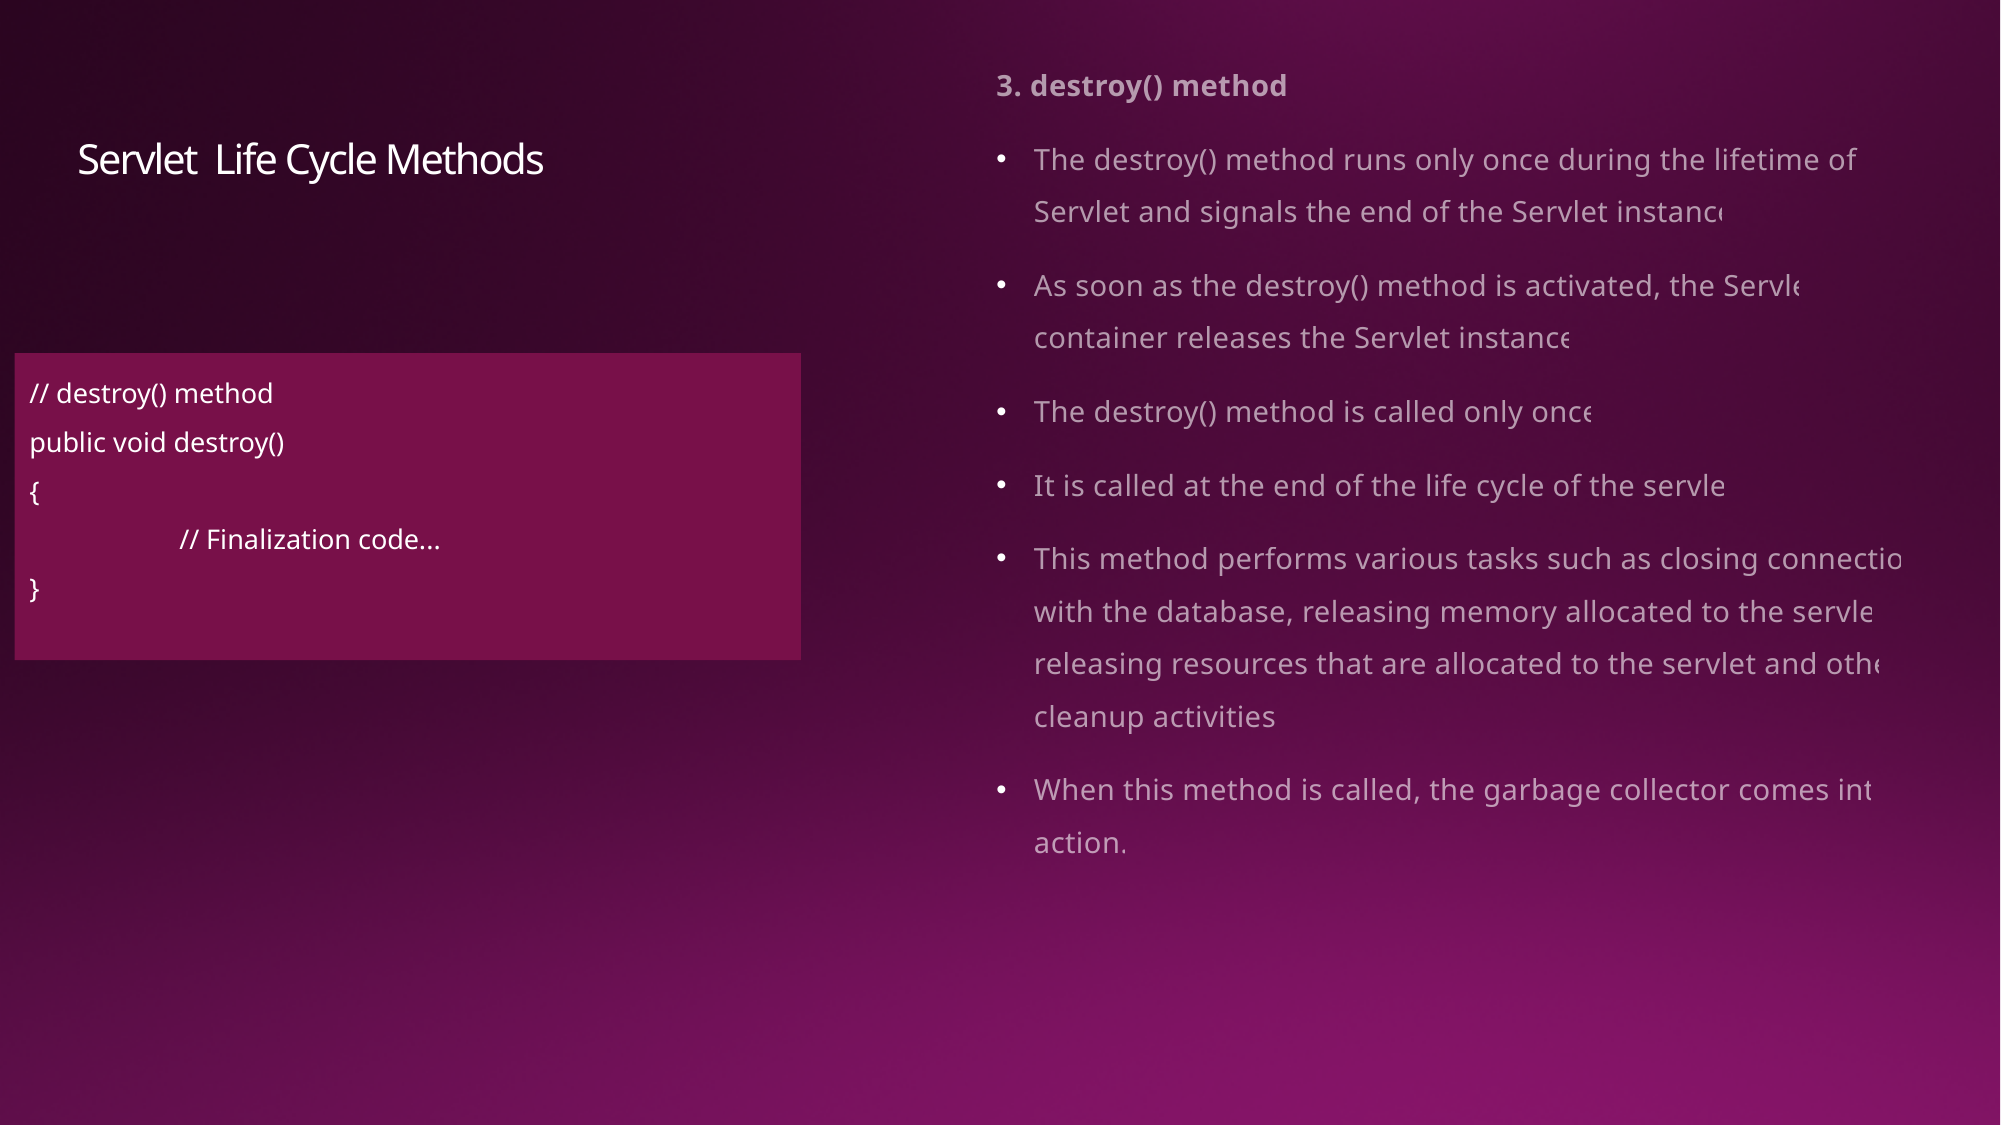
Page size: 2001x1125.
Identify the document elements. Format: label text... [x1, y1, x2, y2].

text_box // destroy() method public void destroy() { // Finalization code... } [14, 353, 801, 661]
picture [0, 0, 2001, 1125]
list 3. destroy() method: The destroy() method runs only once during the lifetime of a Servlet and signals the end of the Servlet instance. As soon as the destroy() method is activated, the Servlet container releases the Servlet instance. The destroy() method is called only once. It is called at the end of the life cycle of the servlet. This method performs various tasks such as closing connection with the database, releasing memory allocated to the servlet, releasing resources that are allocated to the servlet and other cleanup activities. When this method is called, the garbage collector comes into action. [981, 42, 1975, 1069]
title Servlet Life Cycle Methods [62, 75, 640, 217]
